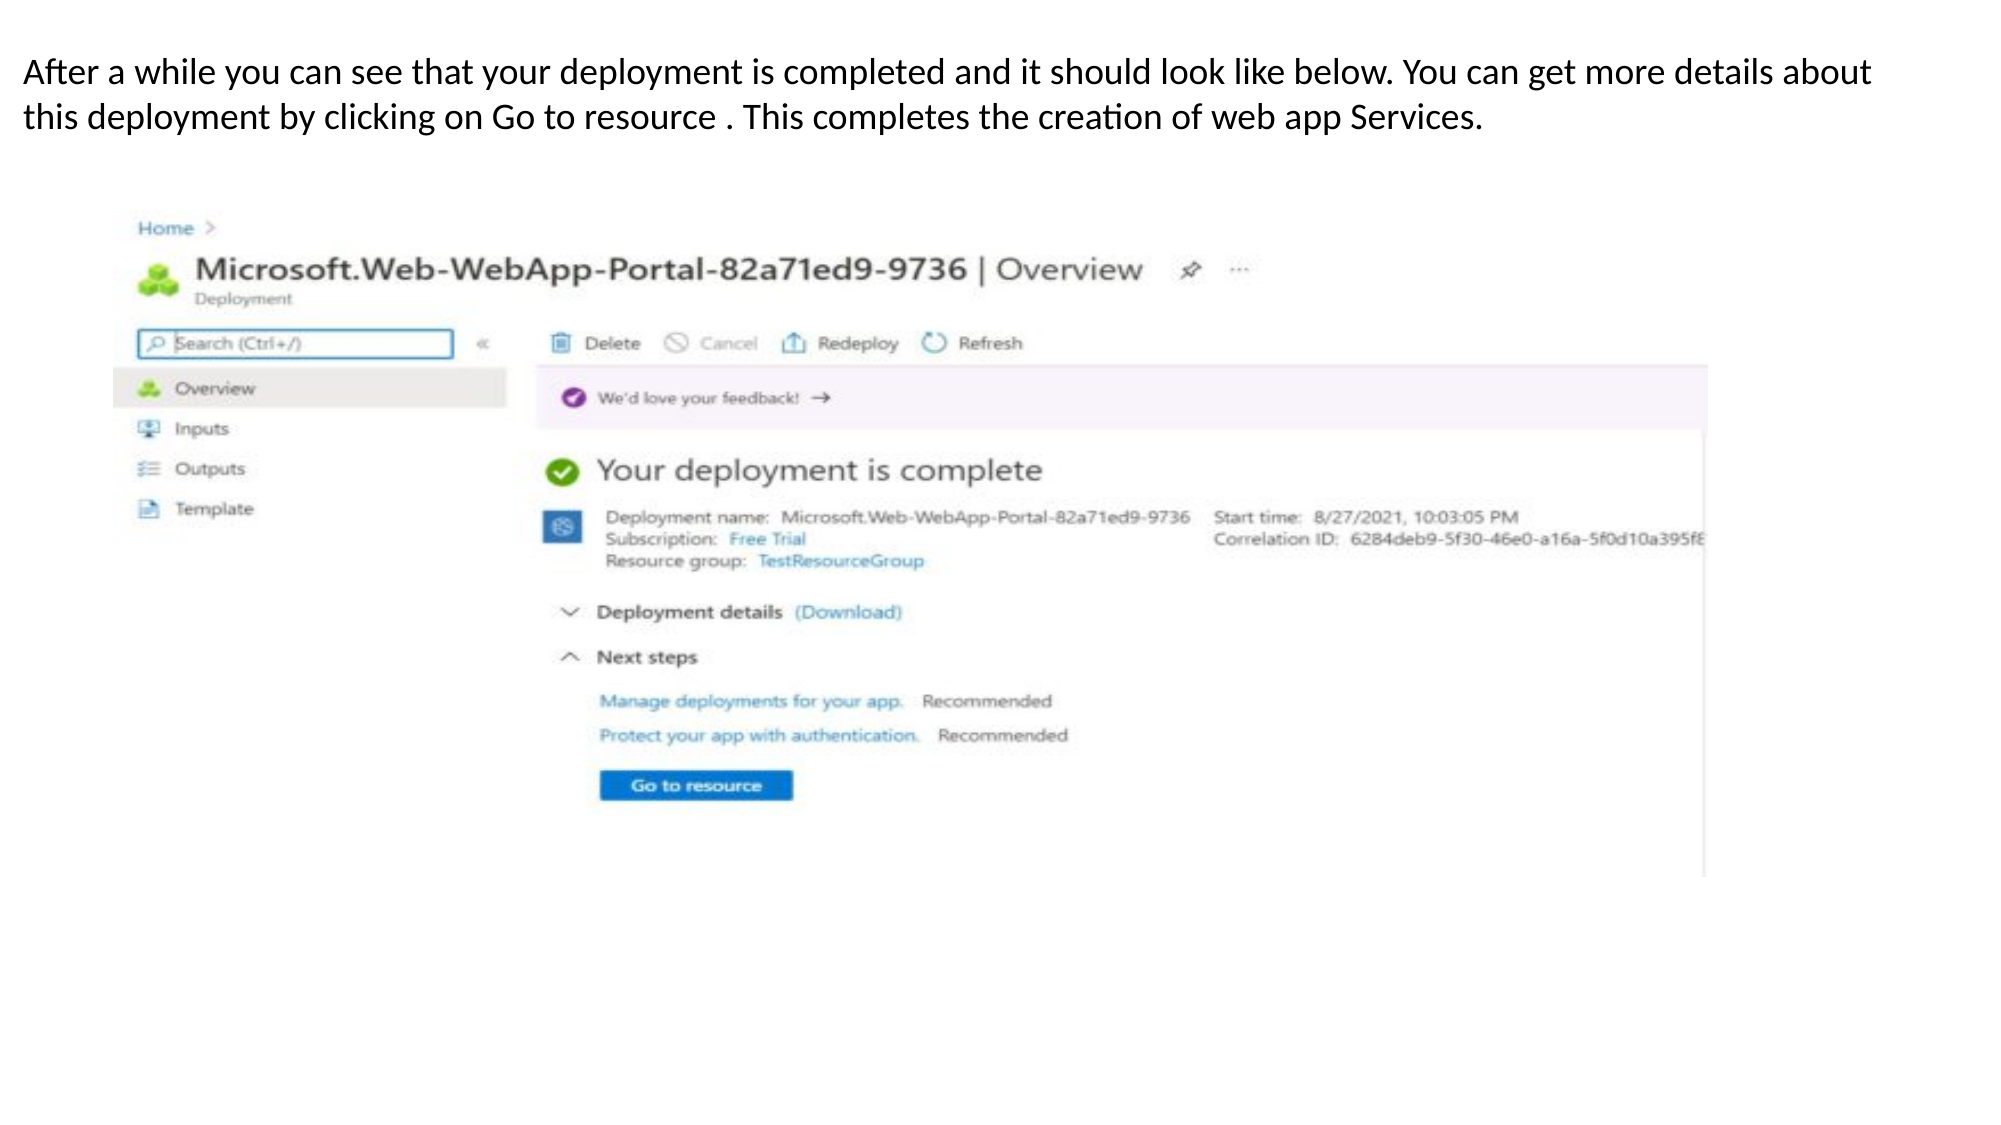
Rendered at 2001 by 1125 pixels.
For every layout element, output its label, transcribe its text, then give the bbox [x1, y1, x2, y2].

picture [113, 210, 1708, 877]
text_box After a while you can see that your deployment is completed and it should look like below. You can get more details about this deployment by clicking on Go to resource . This completes the creation of web app Services. [8, 39, 1894, 190]
